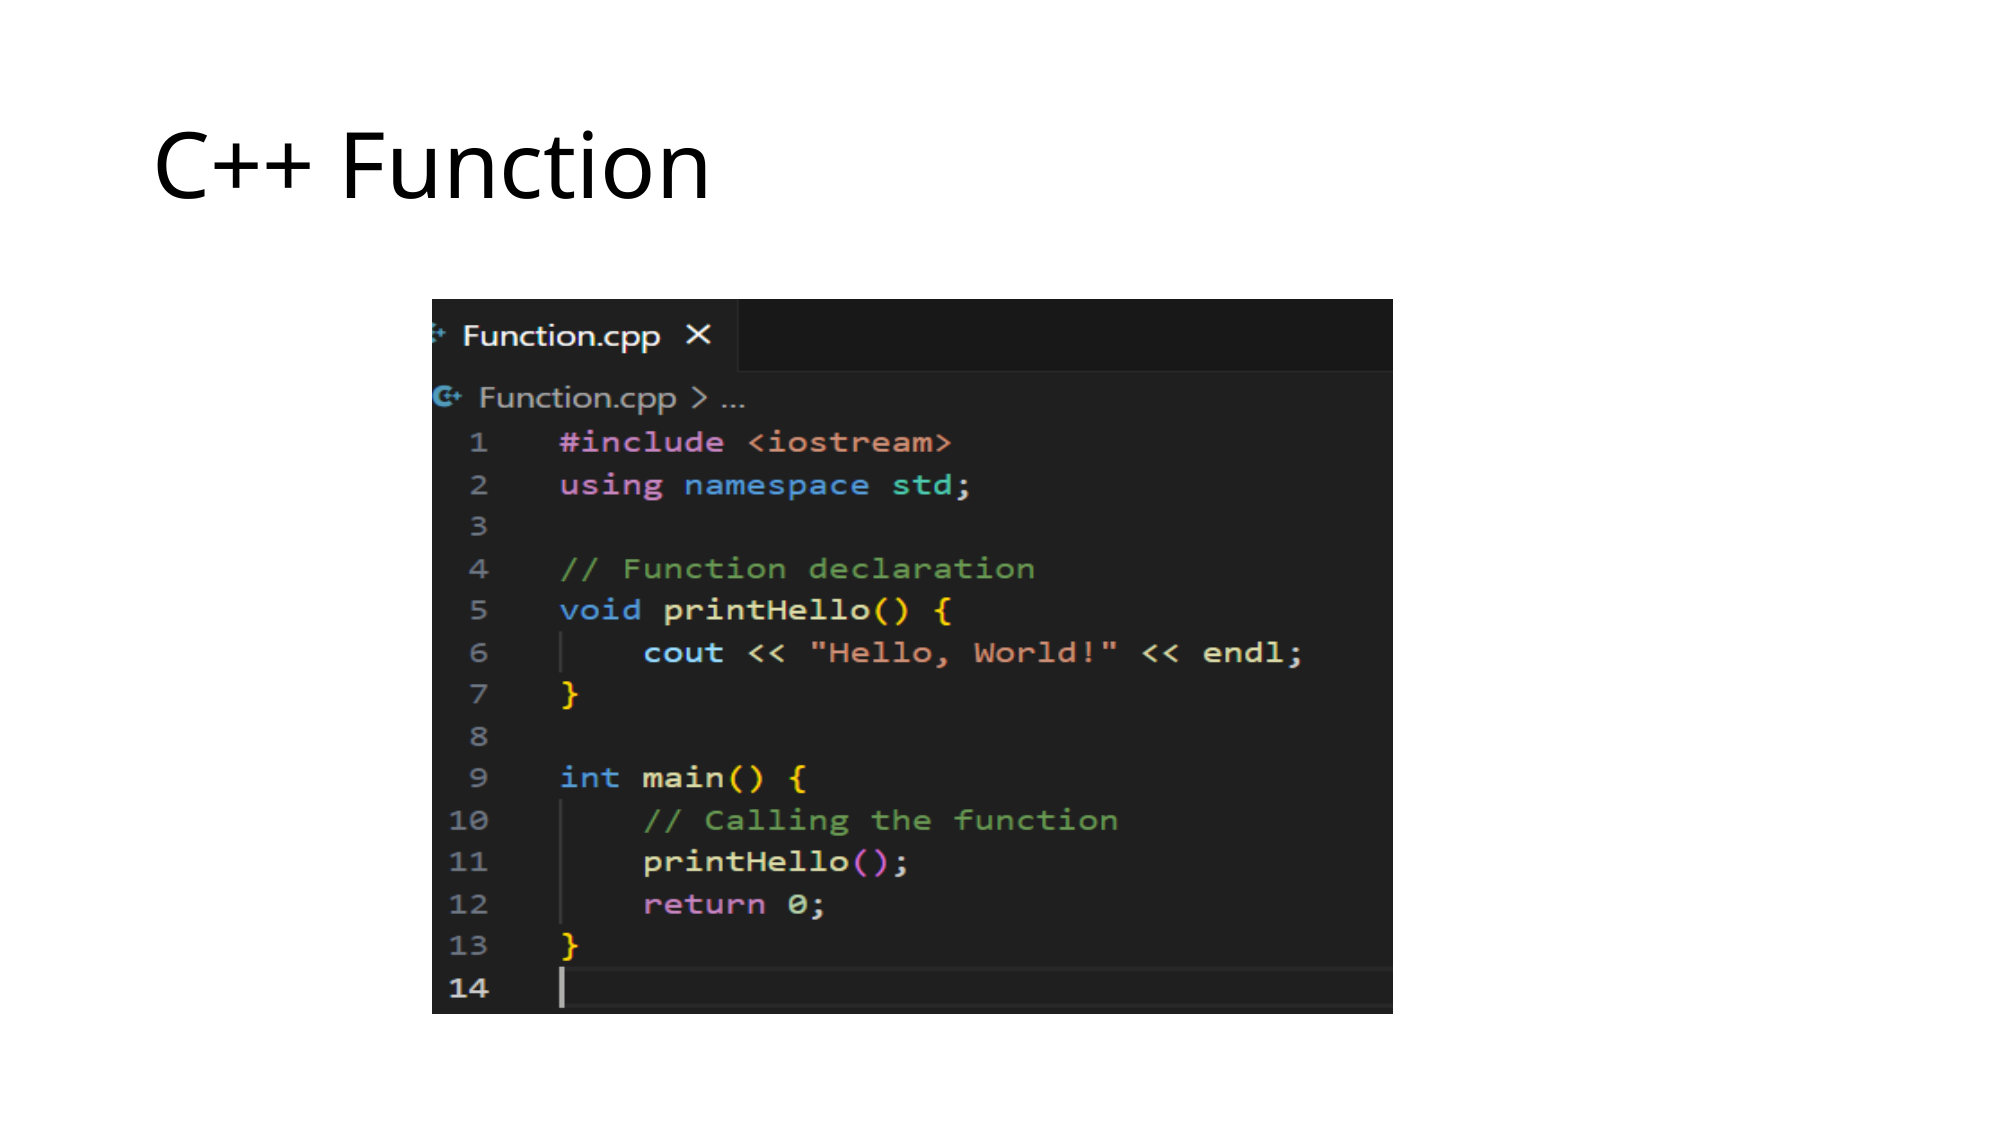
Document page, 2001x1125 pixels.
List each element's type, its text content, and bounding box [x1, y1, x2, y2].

title C++ Function [137, 59, 1863, 278]
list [432, 299, 1393, 1014]
